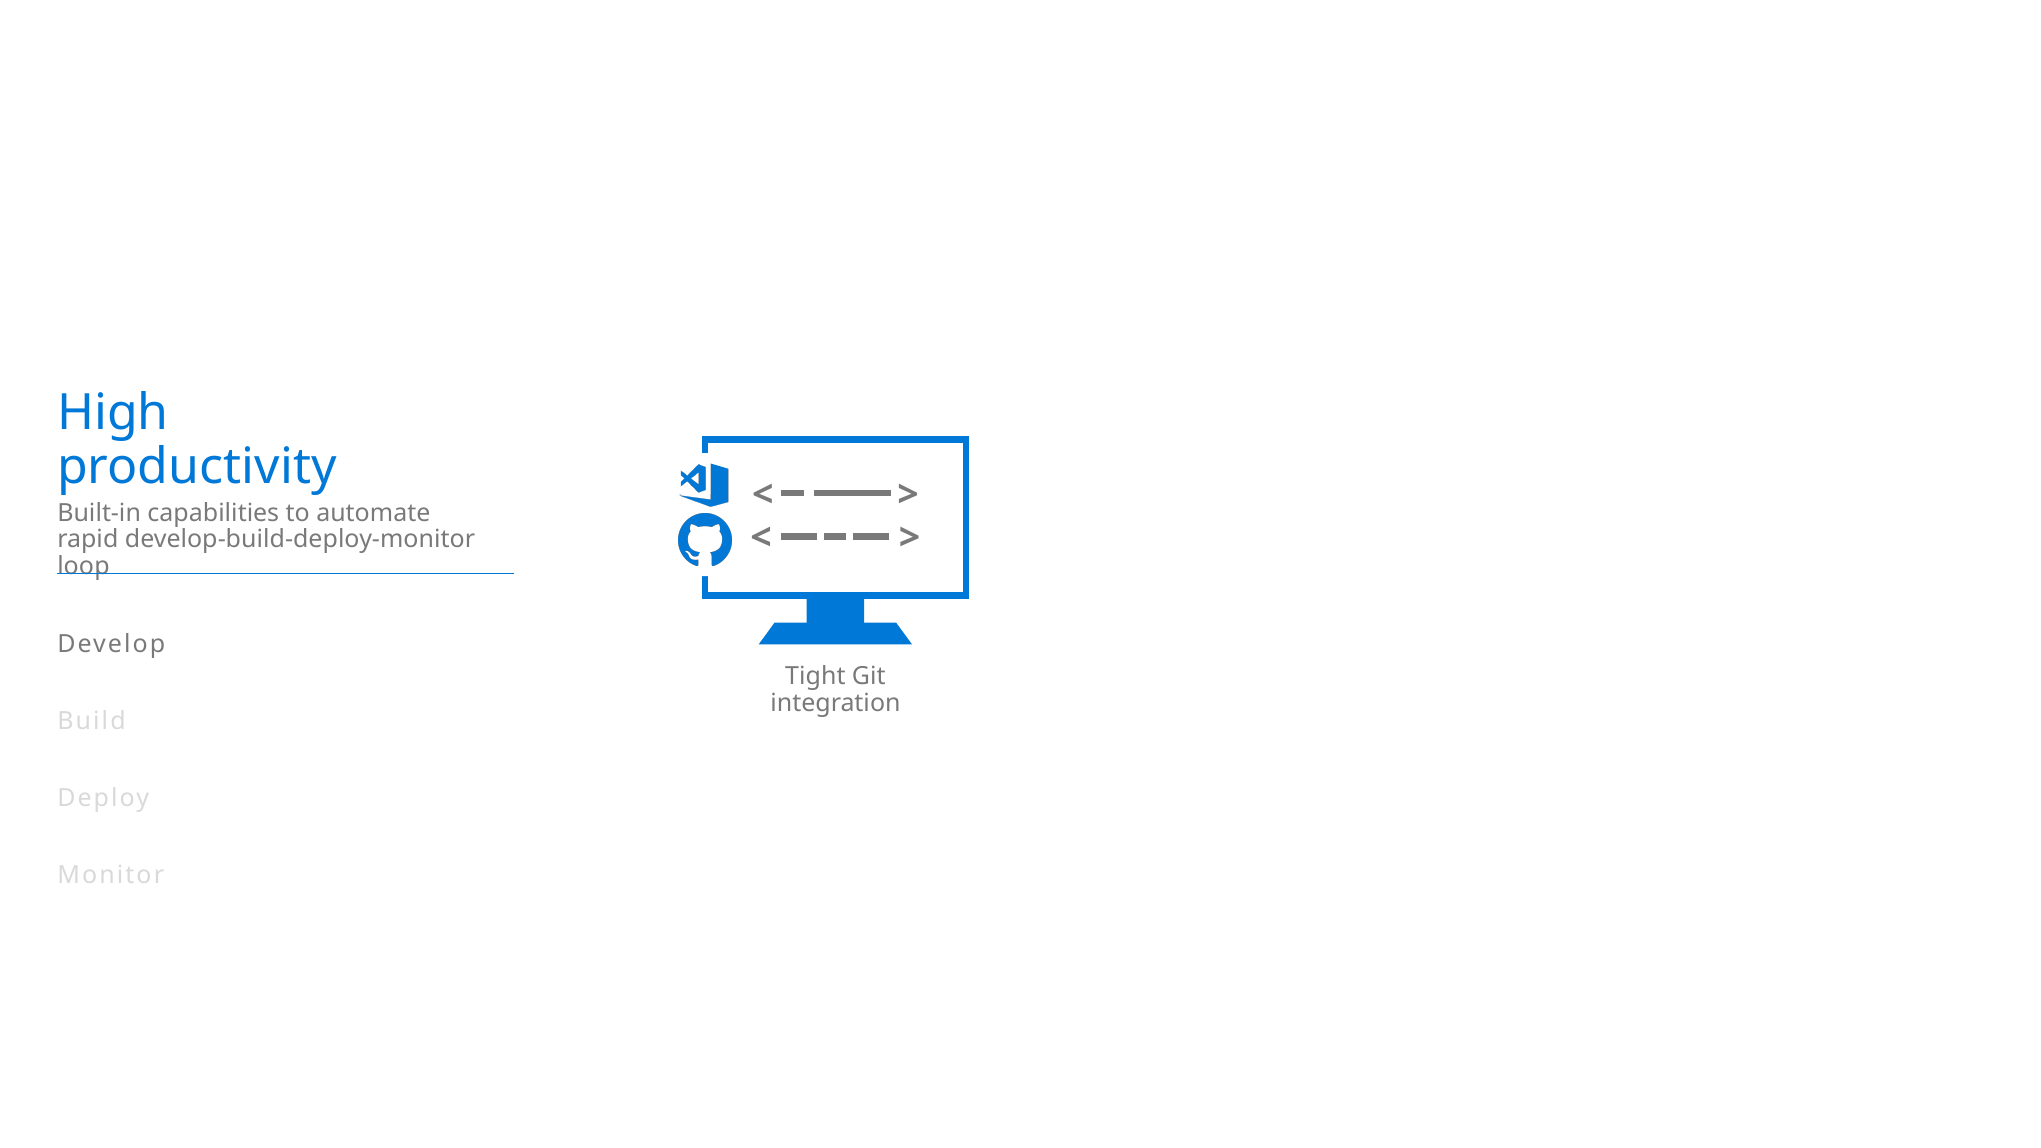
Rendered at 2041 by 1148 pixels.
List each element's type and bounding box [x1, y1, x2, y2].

text_box [670, 439, 966, 726]
